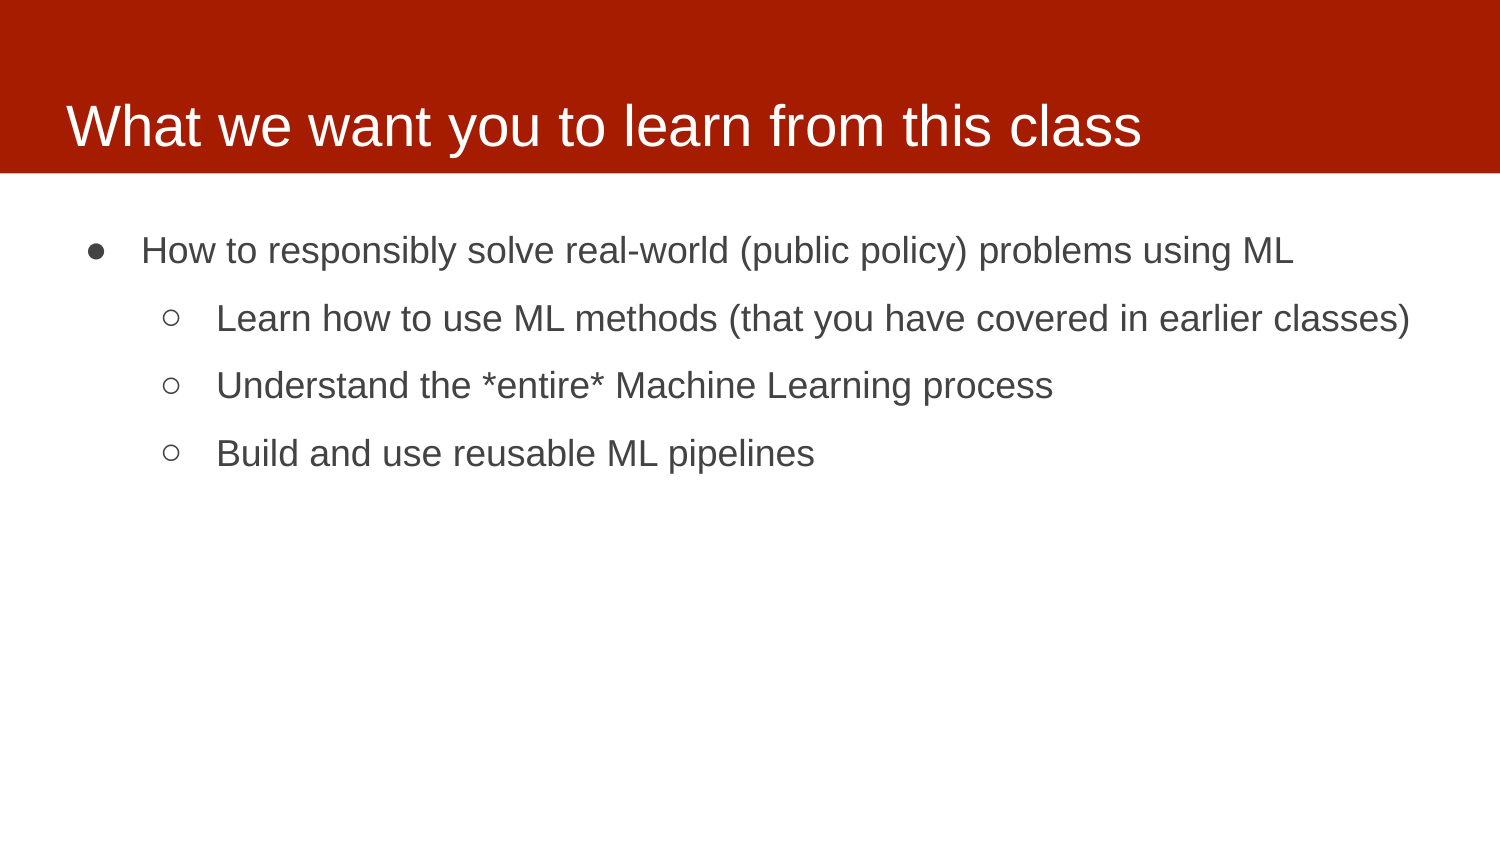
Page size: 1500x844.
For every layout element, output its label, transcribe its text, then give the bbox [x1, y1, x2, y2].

list How to responsibly solve real-world (public policy) problems using ML Learn how to use ML methods (that you have covered in earlier classes) Understand the *entire* Machine Learning process Build and use reusable ML pipelines [51, 189, 1449, 750]
title What we want you to learn from this class [51, 72, 1449, 167]
